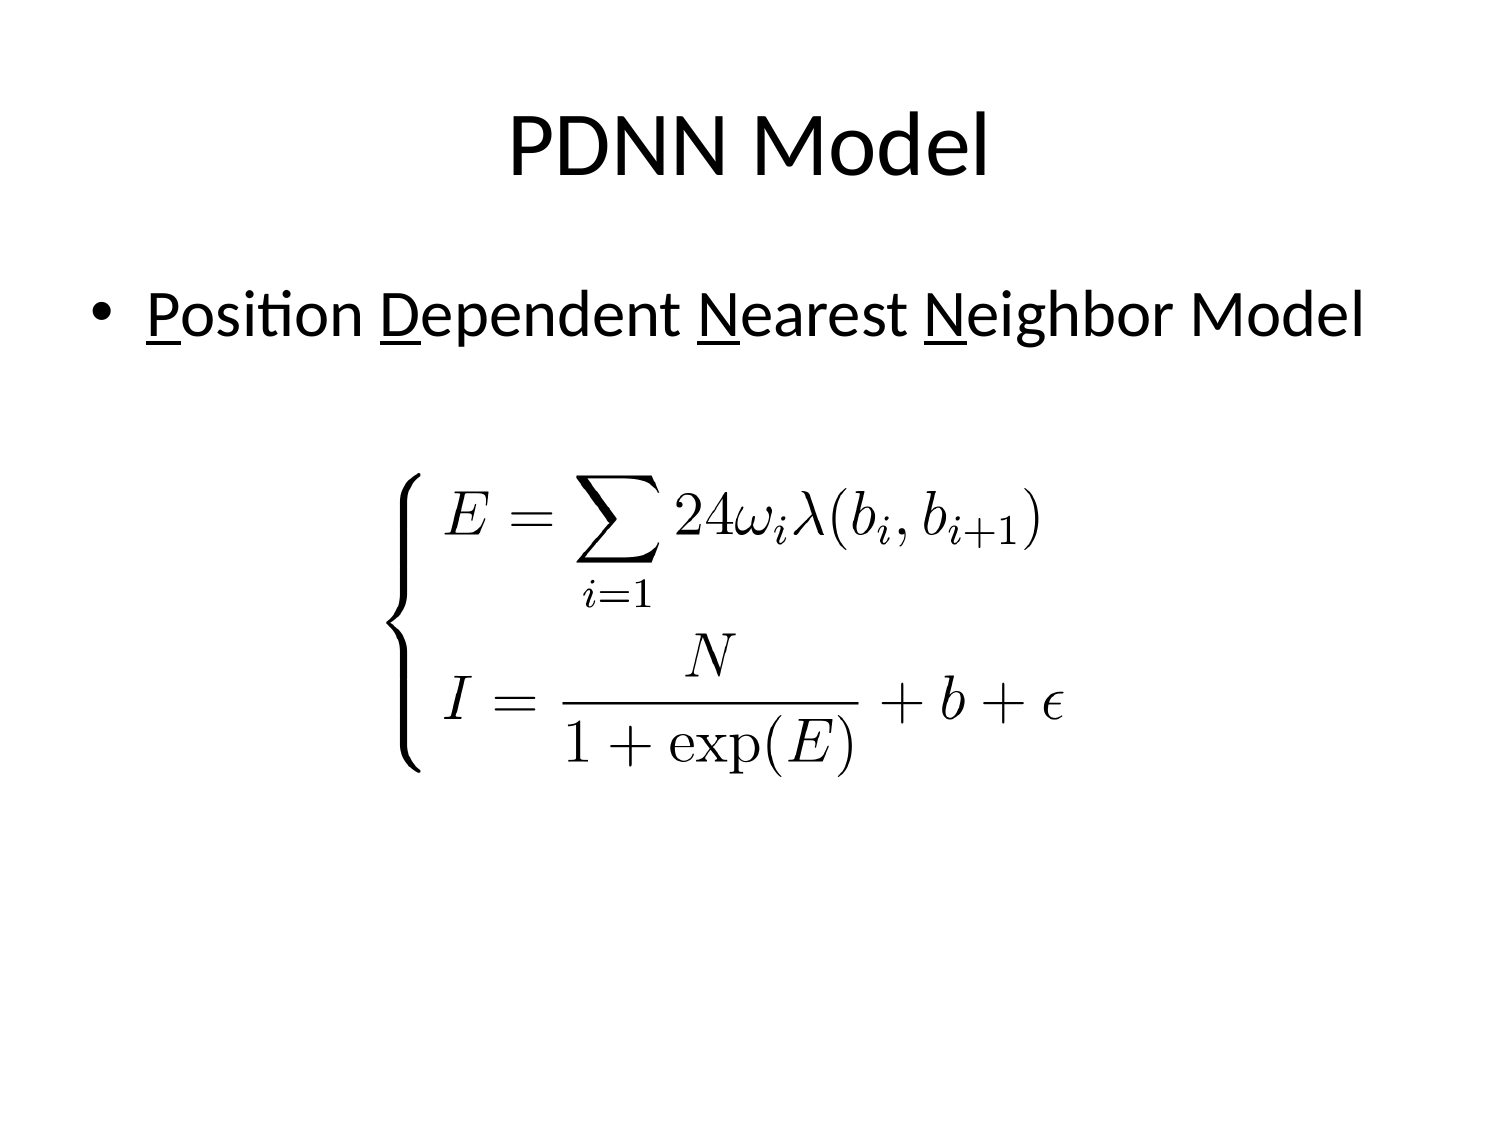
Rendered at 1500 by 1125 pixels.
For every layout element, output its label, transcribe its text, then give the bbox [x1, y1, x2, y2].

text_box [383, 467, 1067, 780]
title PDNN Model [75, 45, 1425, 233]
list Position Dependent Nearest Neighbor Model [75, 262, 1425, 1005]
